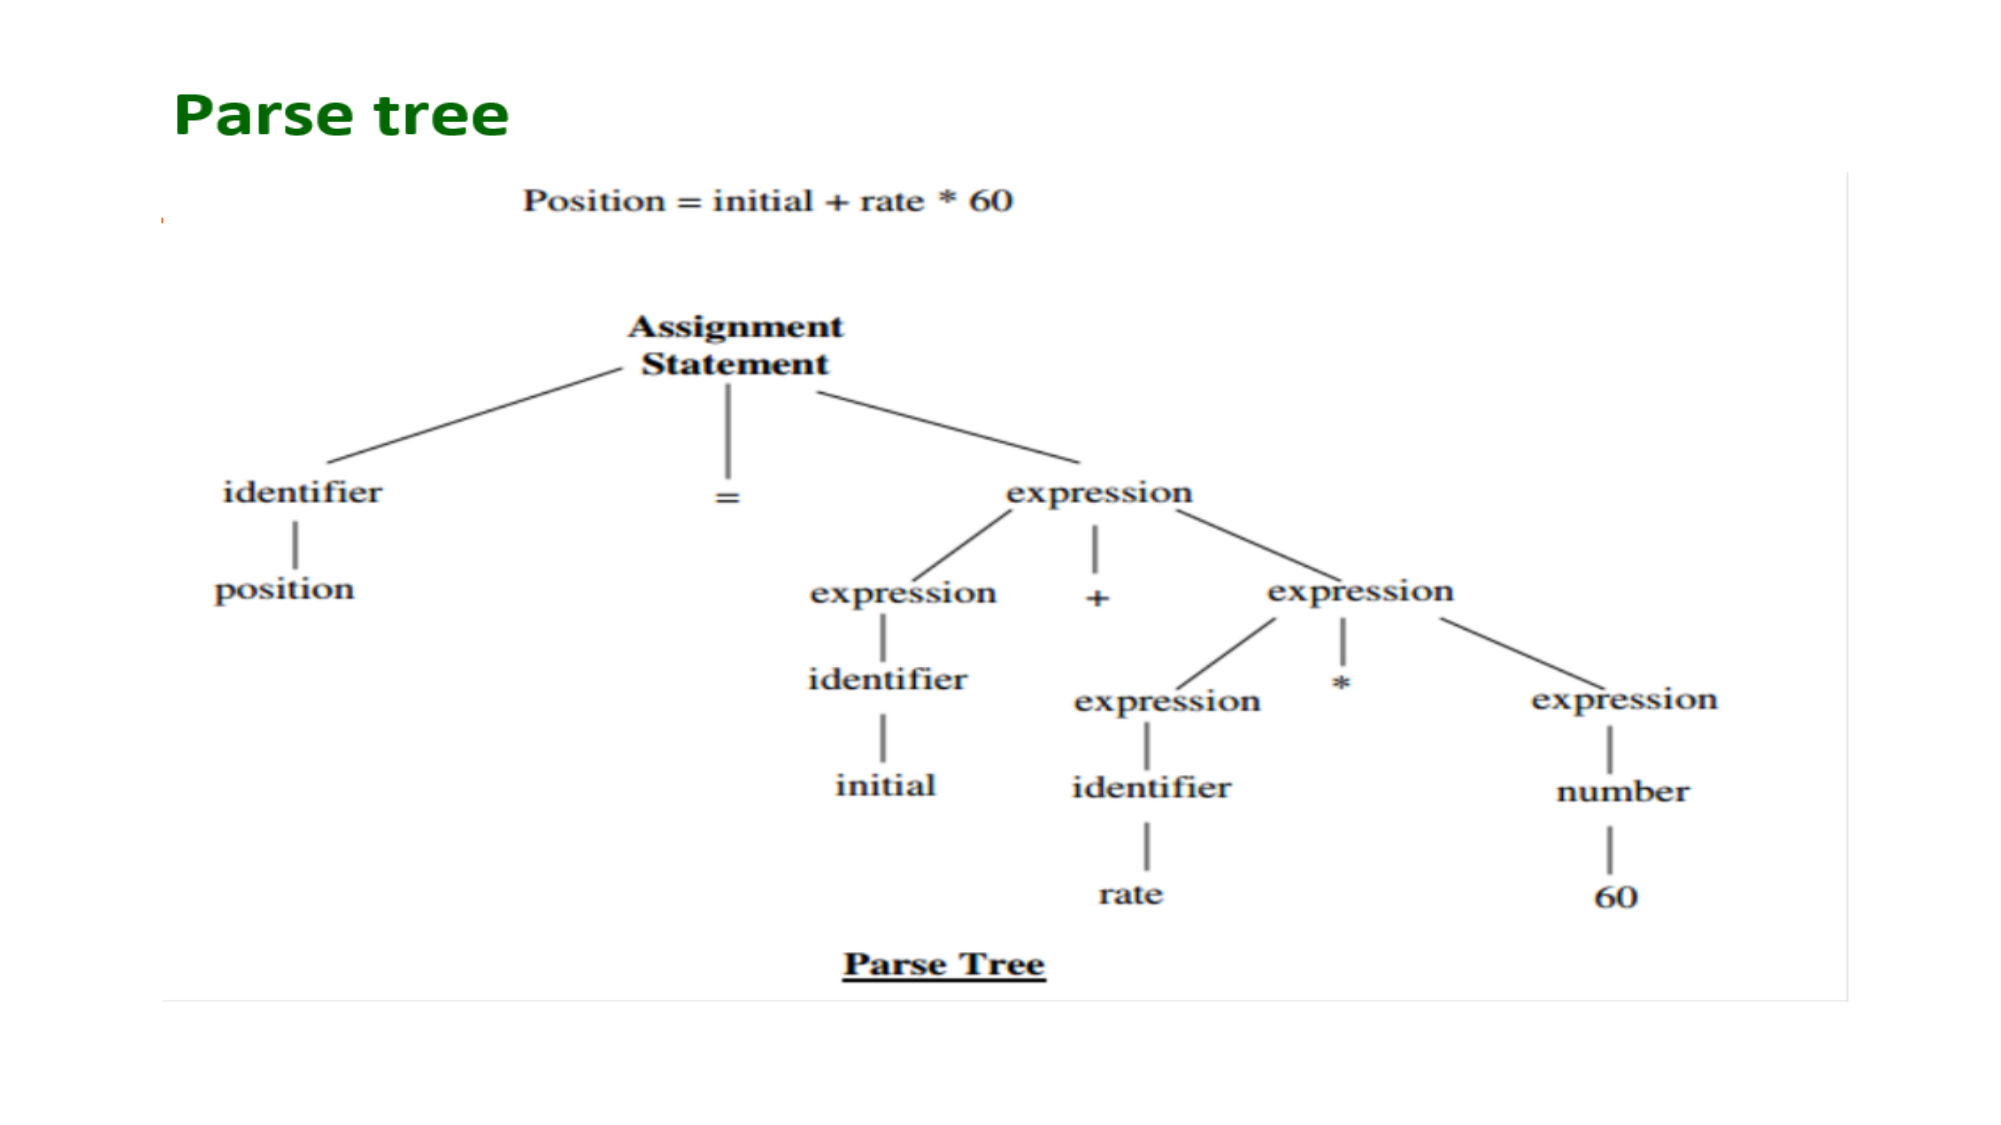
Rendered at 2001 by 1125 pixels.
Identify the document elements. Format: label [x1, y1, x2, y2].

picture [137, 59, 1863, 1014]
